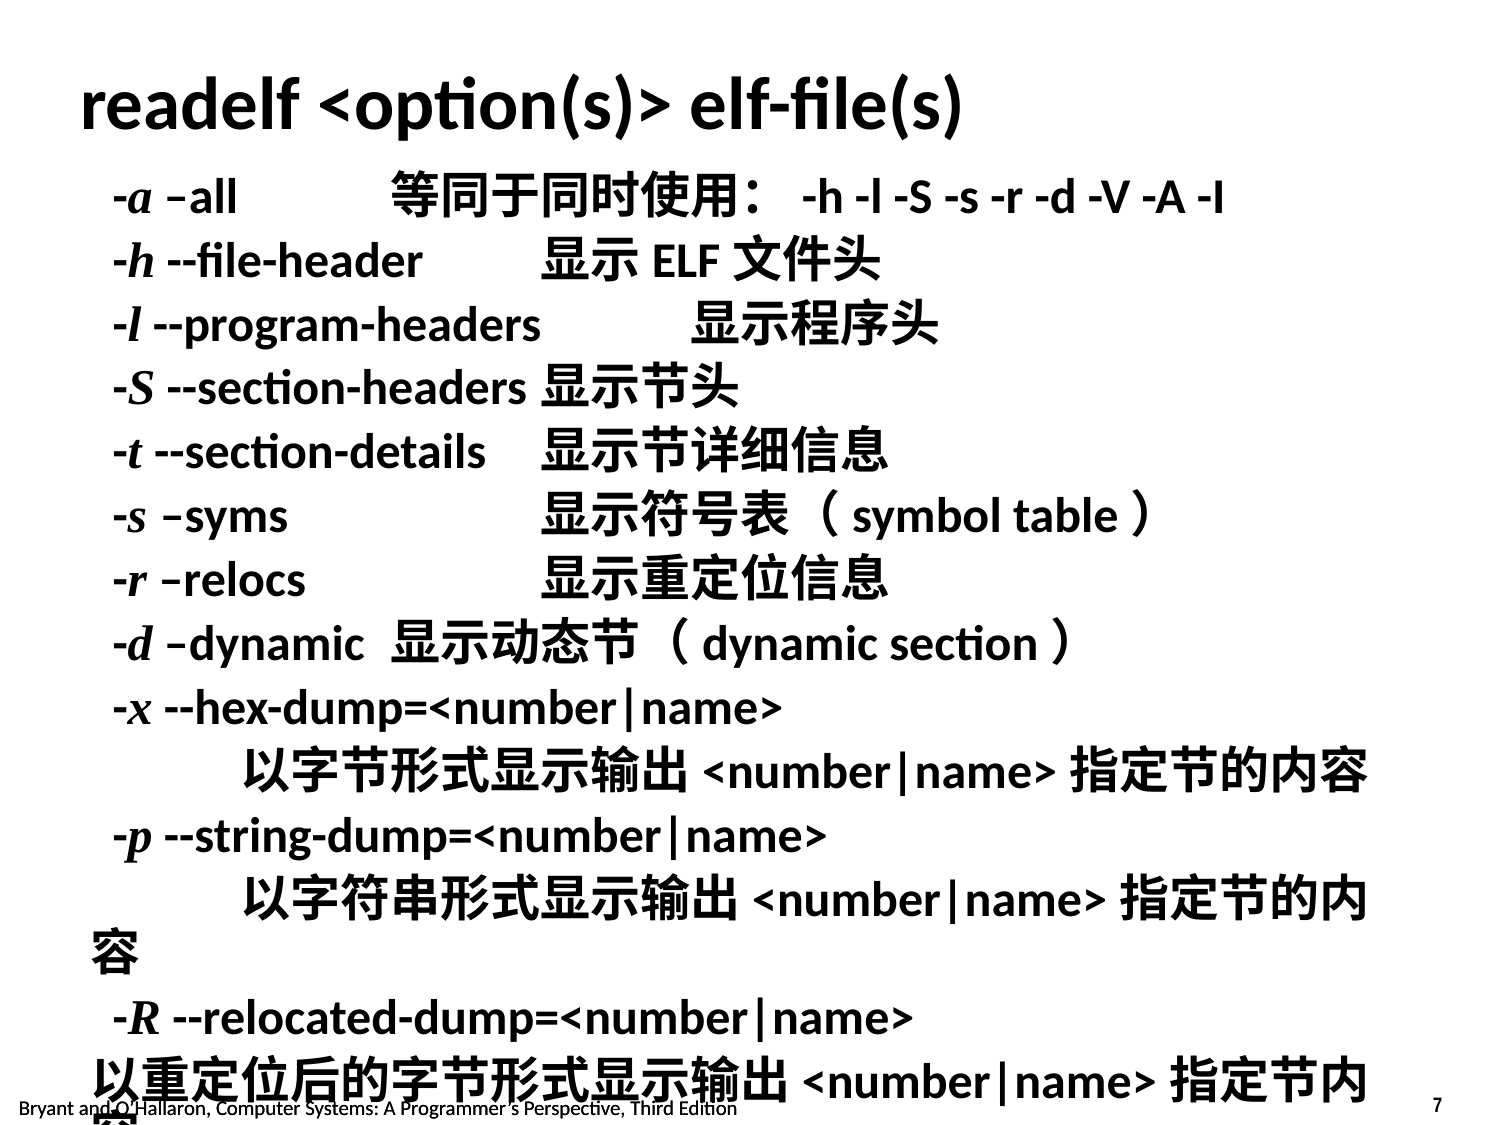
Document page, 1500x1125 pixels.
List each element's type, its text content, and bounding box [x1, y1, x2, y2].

list -a –all 等同于同时使用：-h -l -S -s -r -d -V -A -I -h --file-header 显示ELF文件头 -l --program-headers 显示程序头 -S --section-headers 显示节头 -t --section-details 显示节详细信息 -s –syms 显示符号表（symbol table） -r –relocs 显示重定位信息 -d –dynamic 显示动态节（dynamic section） -x --hex-dump=<number|name> 以字节形式显示输出<number|name>指定节的内容 -p --string-dump=<number|name> 以字符串形式显示输出<number|name>指定节的内容 -R --relocated-dump=<number|name> 以重定位后的字节形式显示输出<number|name>指定节内容 [74, 162, 1426, 1081]
title readelf <option(s)> elf-file(s) [64, 37, 1500, 163]
